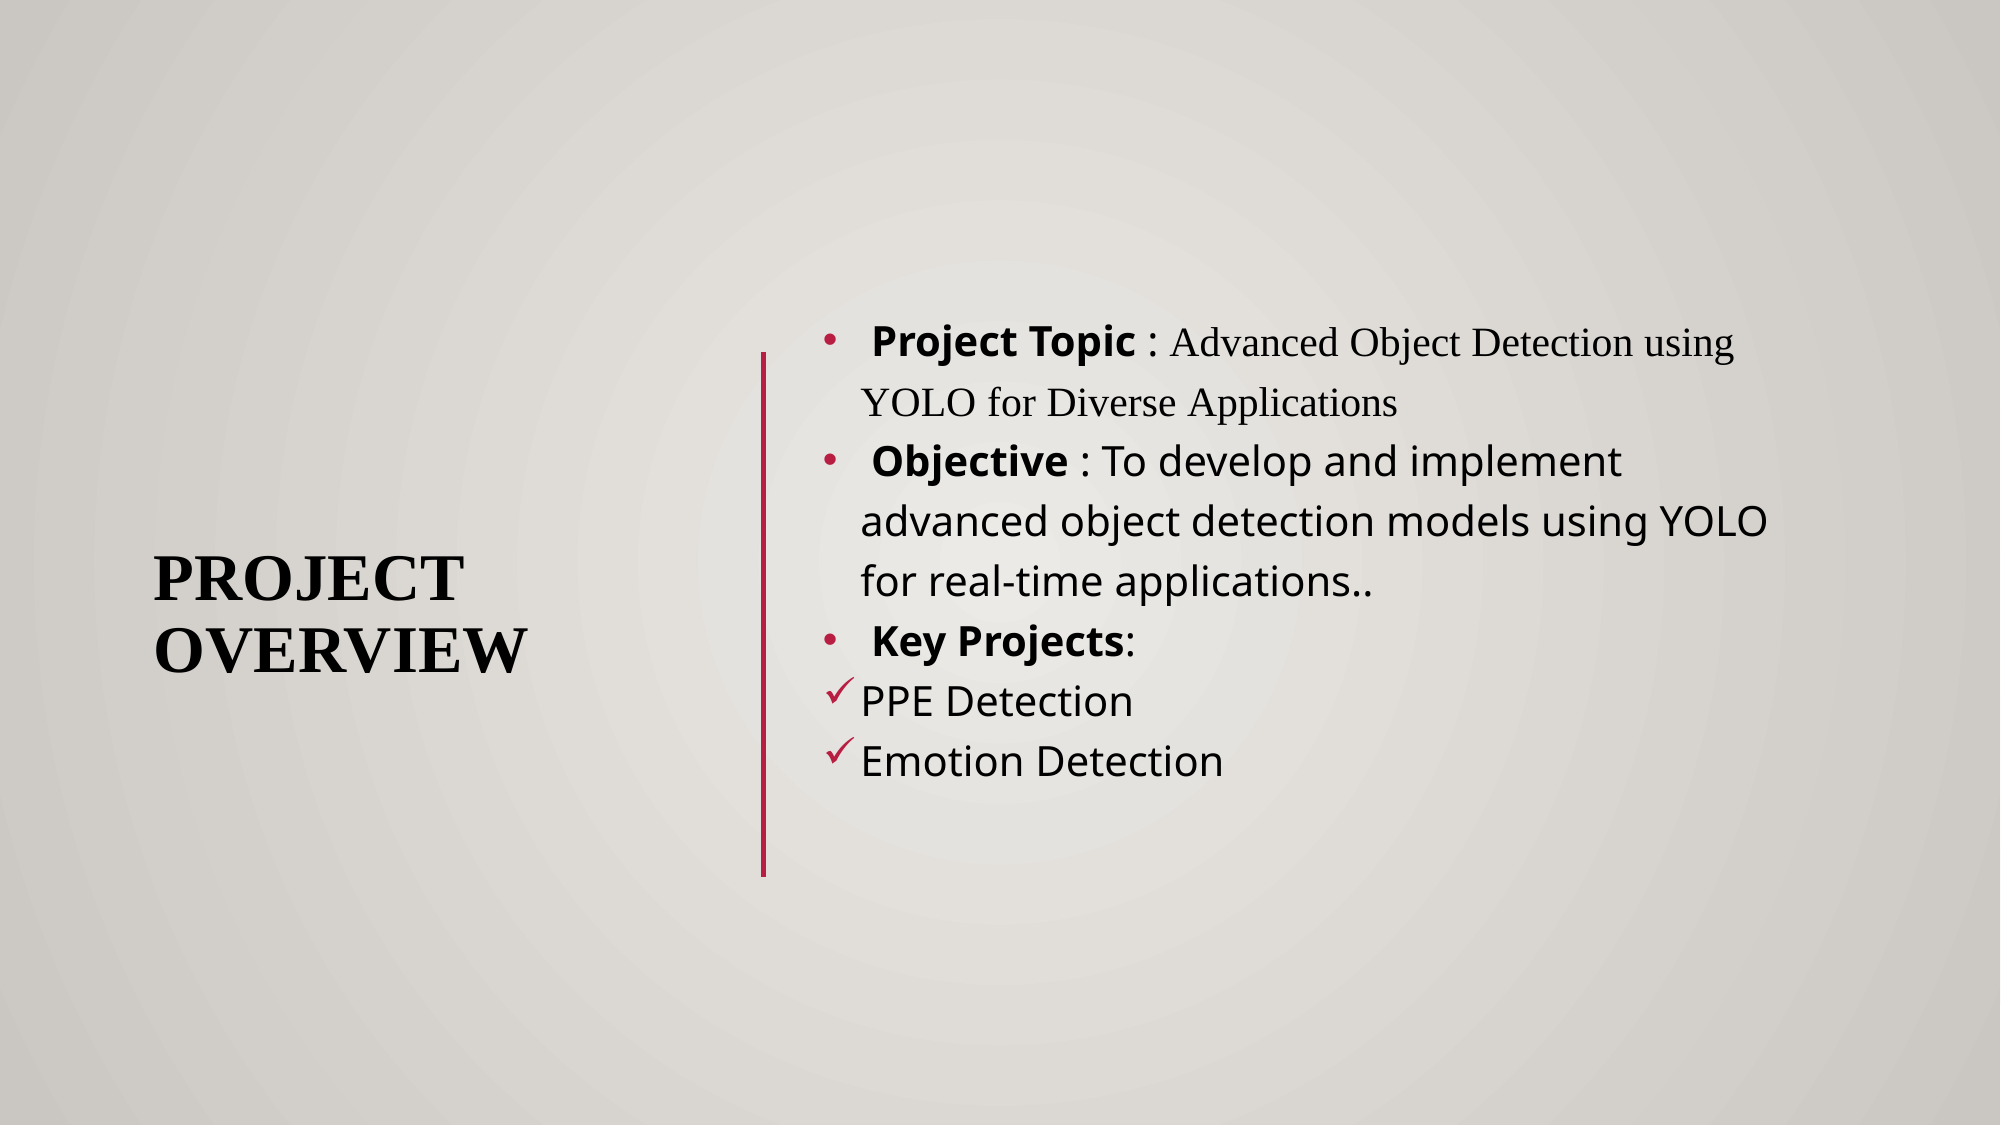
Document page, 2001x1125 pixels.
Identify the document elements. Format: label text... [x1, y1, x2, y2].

list Project Topic : Advanced Object Detection using YOLO for Diverse Applications Objective : To develop and implement advanced object detection models using YOLO for real-time applications.. Key Projects: PPE Detection Emotion Detection [807, 262, 1814, 968]
text_box [0, 0, 2000, 1125]
title Project overview [138, 262, 720, 968]
